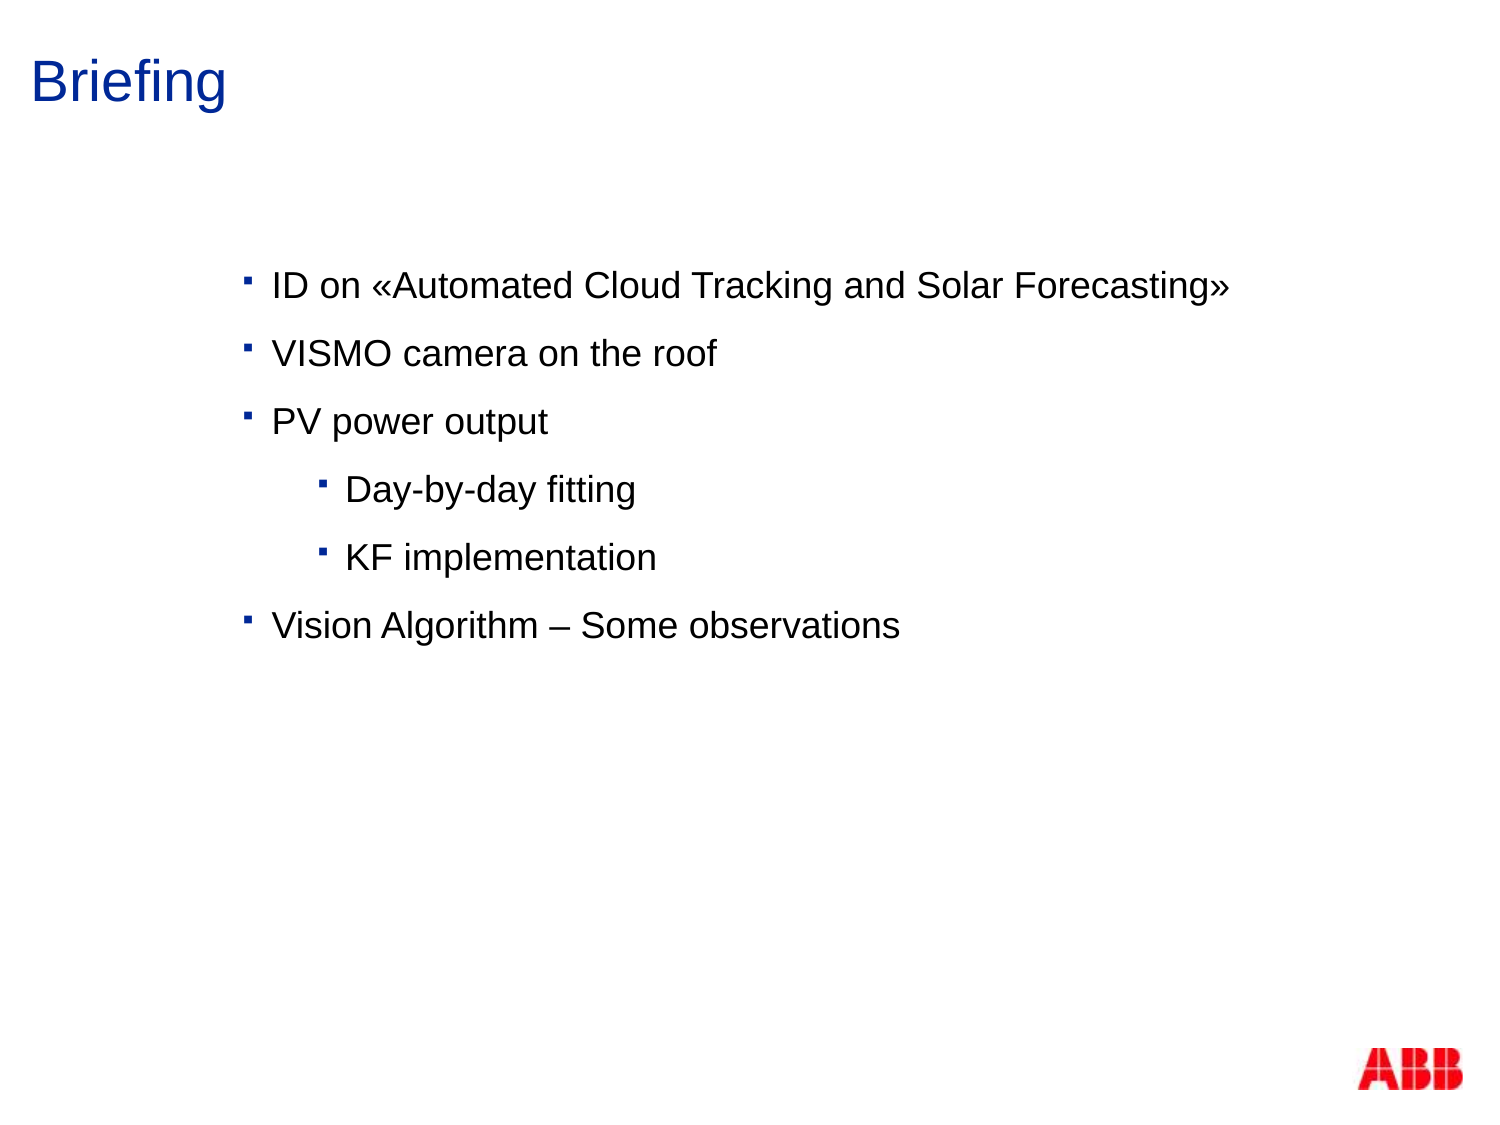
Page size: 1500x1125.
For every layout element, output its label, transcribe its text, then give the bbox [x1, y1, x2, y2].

picture [1352, 1048, 1463, 1090]
title Briefing [0, 0, 1500, 191]
list ID on «Automated Cloud Tracking and Solar Forecasting» VISMO camera on the roof PV power output Day-by-day fitting KF implementation Vision Algorithm – Some observations [242, 261, 1258, 657]
